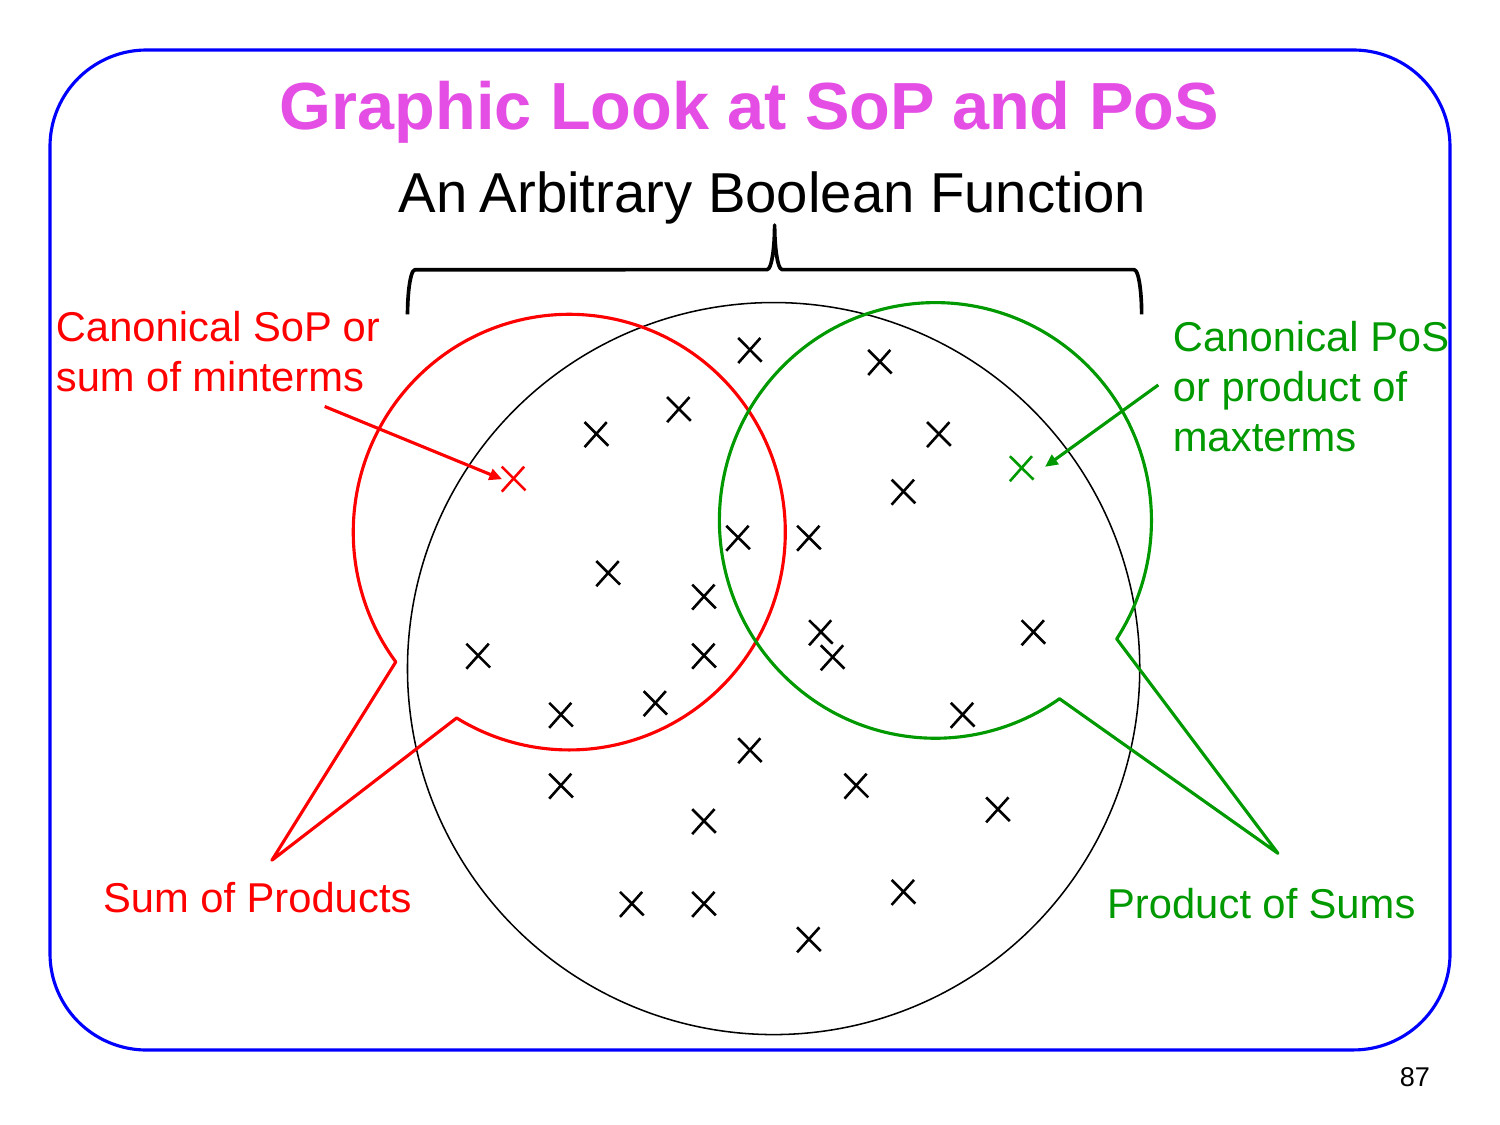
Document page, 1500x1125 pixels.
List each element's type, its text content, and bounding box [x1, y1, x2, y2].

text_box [738, 738, 761, 764]
text_box [271, 314, 756, 861]
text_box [1009, 455, 1033, 482]
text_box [926, 421, 950, 448]
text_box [691, 808, 715, 835]
text_box [416, 644, 1131, 1035]
text_box [719, 302, 1278, 854]
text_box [666, 396, 690, 423]
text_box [796, 525, 820, 551]
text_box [891, 879, 915, 906]
text_box Product of Sums [1092, 869, 1459, 935]
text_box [324, 406, 503, 480]
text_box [1045, 385, 1159, 467]
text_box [844, 773, 867, 799]
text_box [548, 702, 572, 729]
text_box [784, 269, 1142, 315]
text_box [596, 560, 619, 587]
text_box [619, 891, 643, 918]
slide_number 87 [1351, 1047, 1444, 1104]
text_box Sum of Products [88, 863, 455, 928]
text_box [1118, 607, 1140, 668]
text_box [691, 891, 715, 918]
text_box Canonical SoP or sum of minterms [41, 292, 396, 408]
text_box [466, 643, 490, 669]
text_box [548, 773, 572, 799]
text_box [985, 797, 1009, 823]
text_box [584, 421, 607, 448]
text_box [808, 620, 832, 646]
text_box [891, 479, 915, 505]
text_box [691, 643, 715, 669]
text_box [1021, 620, 1045, 646]
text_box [643, 690, 667, 717]
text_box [796, 927, 820, 953]
text_box Canonical PoS or product of maxterms [1158, 302, 1500, 468]
text_box [784, 315, 860, 364]
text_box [726, 525, 749, 551]
title Graphic Look at SoP and PoS [17, 66, 1483, 140]
text_box [737, 393, 759, 409]
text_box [820, 645, 844, 671]
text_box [867, 349, 891, 376]
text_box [501, 466, 525, 492]
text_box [950, 702, 974, 729]
text_box An Arbitrary Boolean Function [383, 148, 1202, 232]
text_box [568, 231, 780, 386]
text_box [407, 269, 563, 315]
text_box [691, 584, 715, 610]
